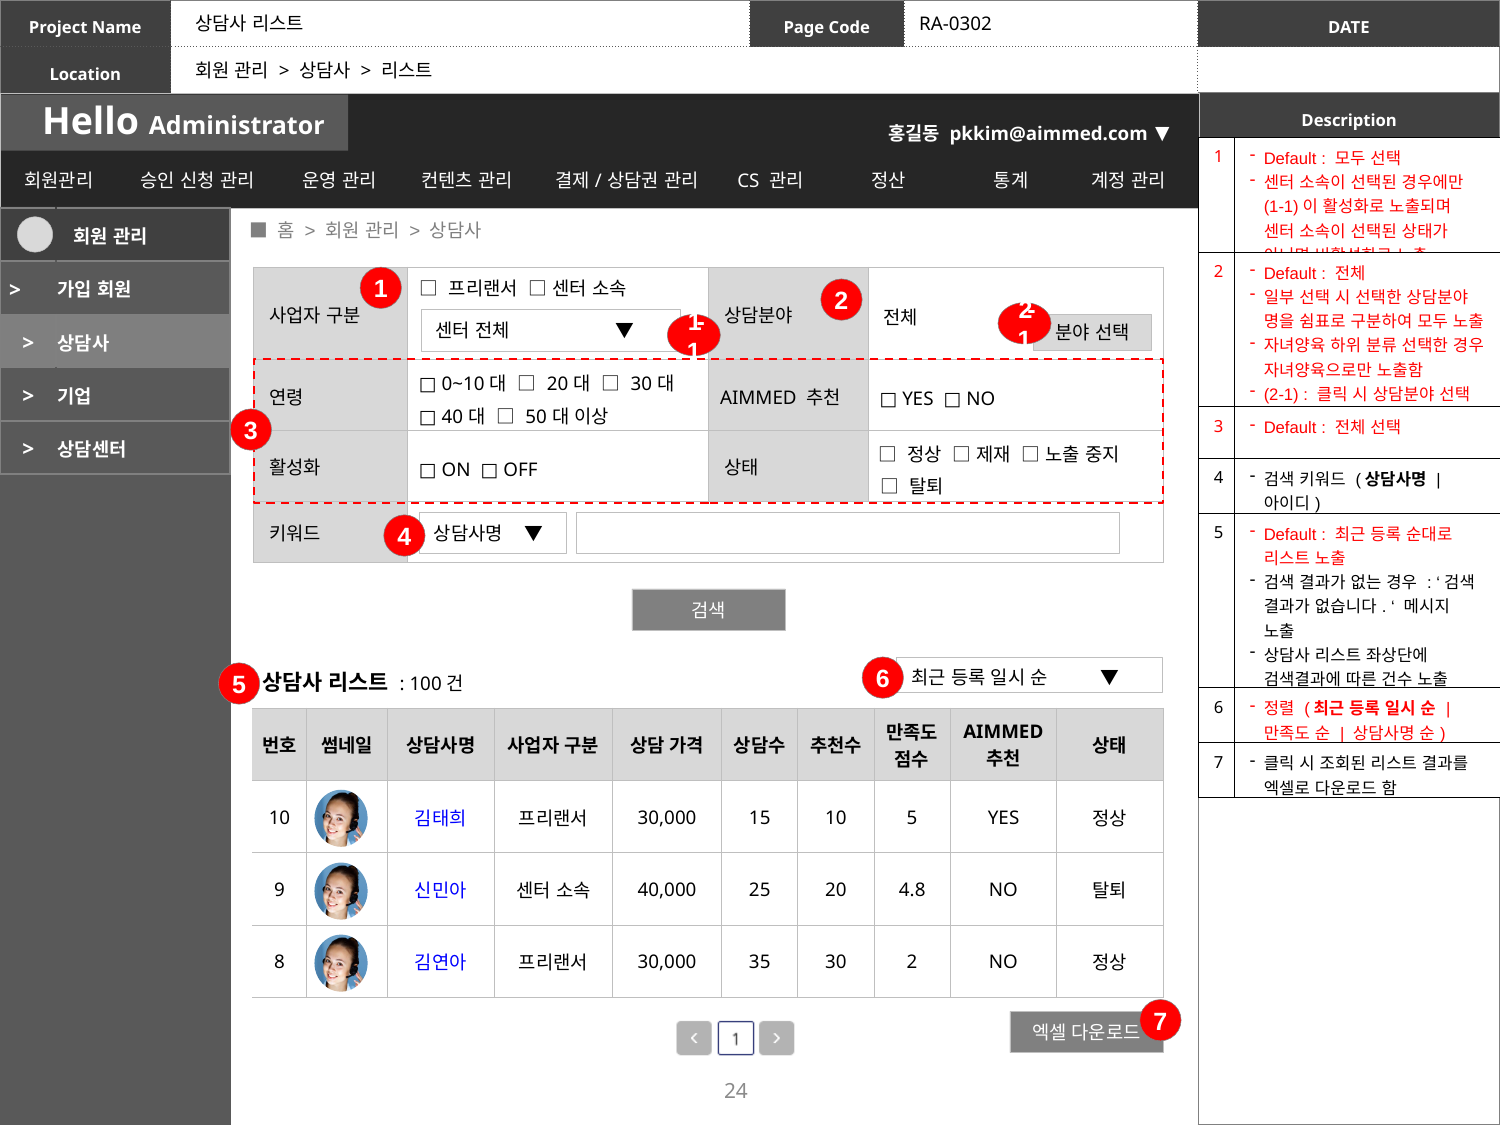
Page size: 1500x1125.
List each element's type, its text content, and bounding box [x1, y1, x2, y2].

text_box 2-1 [995, 300, 1054, 347]
text_box 센터 전체 ▼ [419, 308, 683, 353]
table_cell 30 [798, 926, 874, 997]
text_box 3 [228, 406, 274, 453]
text_box 6 [860, 654, 906, 701]
picture [672, 1014, 798, 1059]
table_cell [307, 853, 387, 925]
table_cell 8 [252, 926, 306, 997]
table_cell > [1, 262, 55, 314]
table_header 사업자 구분 [254, 268, 407, 359]
table_cell 김태희 [388, 781, 494, 852]
table_cell 키워드 [254, 504, 407, 562]
table_header 번호 [252, 709, 306, 780]
table_header 사업자 구분 [495, 709, 612, 780]
table_cell > [1, 422, 55, 473]
table_cell 35 [722, 926, 797, 997]
text_box 1 [358, 265, 404, 311]
text_box 상담사 리스트 [180, 4, 319, 42]
table_header 썸네일 [307, 709, 387, 780]
text_box 상담사명 ▼ [417, 510, 569, 555]
text_box 4 [381, 512, 428, 559]
table_cell 가입 회원 [57, 262, 229, 314]
table_cell 프리랜서 [495, 926, 612, 997]
text_box [15, 214, 55, 255]
table_header 상담 가격 [613, 709, 721, 780]
table_cell [408, 504, 1163, 562]
table_cell 5 [875, 781, 950, 852]
table_cell 6 [1199, 688, 1234, 742]
table_cell > [1, 368, 55, 420]
table_header Default : 모두 선택 센터 소속이 선택된 경우에만 (1-1)이 활성화로 노출되며 센터 소속이 선택된 상태가 아니면 비활성화로 노출 [1235, 138, 1500, 252]
table_cell 9 [252, 853, 306, 925]
table_cell 김연아 [388, 926, 494, 997]
table_cell 7 [1199, 743, 1234, 797]
table_cell 2 [1199, 253, 1234, 406]
table_cell Default : 전체 선택 [1235, 407, 1500, 458]
table_cell 4.8 [875, 853, 950, 925]
table_cell Default : 최근 등록 순대로 리스트 노출 검색 결과가 없는 경우 : ‘검색 결과가 없습니다. ‘ 메시지 노출 상담사 리스트 좌상단에 검색결과에 따른 건수 노출 검색결과 리스트는 30개씩 노출 [1235, 514, 1500, 687]
table_header AIMMED 추천 [951, 709, 1056, 780]
table_cell 10 [798, 781, 874, 852]
slide_number 24 [561, 1061, 911, 1122]
table_cell NO [951, 853, 1056, 925]
table_cell 정렬 (최근 등록 일시 순 | 만족도 순 | 상담사명 순) [1235, 688, 1500, 742]
table_header 상담분야 [709, 268, 868, 359]
text_box 회원 관리 > 상담사 > 리스트 [180, 51, 448, 89]
table_cell 기업 [57, 368, 229, 420]
table_cell [307, 781, 387, 852]
table_cell 클릭 시 조회된 리스트 결과를 엑셀로 다운로드 함 [1235, 743, 1500, 797]
table_cell 상담센터 [57, 422, 229, 473]
text_box [574, 510, 1121, 555]
table_header 1 [1199, 138, 1234, 252]
table_cell 3 [1199, 407, 1234, 458]
table_cell [307, 926, 387, 997]
table_cell 센터 소속 [495, 853, 612, 925]
table_header 상담수 [722, 709, 797, 780]
text_box 상담사 리스트 : 100건 [247, 660, 479, 702]
table_cell 30,000 [613, 781, 721, 852]
text_box 최근 등록 일시 순 ▼ [894, 655, 1164, 694]
picture [314, 862, 368, 920]
table_cell 신민아 [388, 853, 494, 925]
table_cell NO [951, 926, 1056, 997]
table_cell 정상 [1057, 926, 1163, 997]
table_cell 15 [722, 781, 797, 852]
table_header [1, 209, 55, 260]
table_cell 4 [1199, 459, 1234, 513]
table_header 상담사명 [388, 709, 494, 780]
picture [314, 934, 368, 992]
text_box [252, 357, 1165, 505]
text_box RA-0302 [904, 4, 1007, 42]
table_header 추천수 [798, 709, 874, 780]
text_box 분야 선택 [1031, 312, 1154, 352]
text_box 5 [216, 660, 262, 707]
table_cell 5 [1199, 514, 1234, 687]
text_box 1-1 [665, 312, 723, 358]
table_cell 30,000 [613, 926, 721, 997]
picture [314, 789, 368, 847]
table_cell 10 [252, 781, 306, 852]
text_box 검색 [630, 587, 787, 632]
table_header 상태 [1057, 709, 1163, 780]
table_cell 상담사 [57, 315, 229, 367]
table_cell 탈퇴 [1057, 853, 1163, 925]
table_cell YES [951, 781, 1056, 852]
text_box 7 [1137, 997, 1184, 1043]
table_header 만족도 점수 [875, 709, 950, 780]
table_cell 20 [798, 853, 874, 925]
text_box 2 [818, 276, 865, 323]
table_cell 40,000 [613, 853, 721, 925]
table_header 회원 관리 [57, 209, 229, 260]
table_cell 2 [875, 926, 950, 997]
table_cell > [1, 315, 55, 367]
text_box ■ 홈 > 회원 관리 > 상담사 [232, 203, 1170, 257]
table_cell 검색 키워드 (상담사명 | 아이디) [1235, 459, 1500, 513]
text_box 엑셀 다운로드 [1008, 1009, 1165, 1055]
table_cell 정상 [1057, 781, 1163, 852]
table_cell Default : 전체 일부 선택 시 선택한 상담분야 명을 쉼표로 구분하여 모두 노출 자녀양육 하위 분류 선택한 경우 자녀양육으로만 노출함 (2-1) : 클릭 시 상담분야 선택 팝업 노출 [1235, 253, 1500, 406]
table_header □ 프리랜서 □ 센터 소속 [408, 268, 708, 359]
table_cell 25 [722, 853, 797, 925]
table_cell 프리랜서 [495, 781, 612, 852]
text_box [0, 443, 233, 1125]
table_header 전체 [869, 268, 1163, 359]
